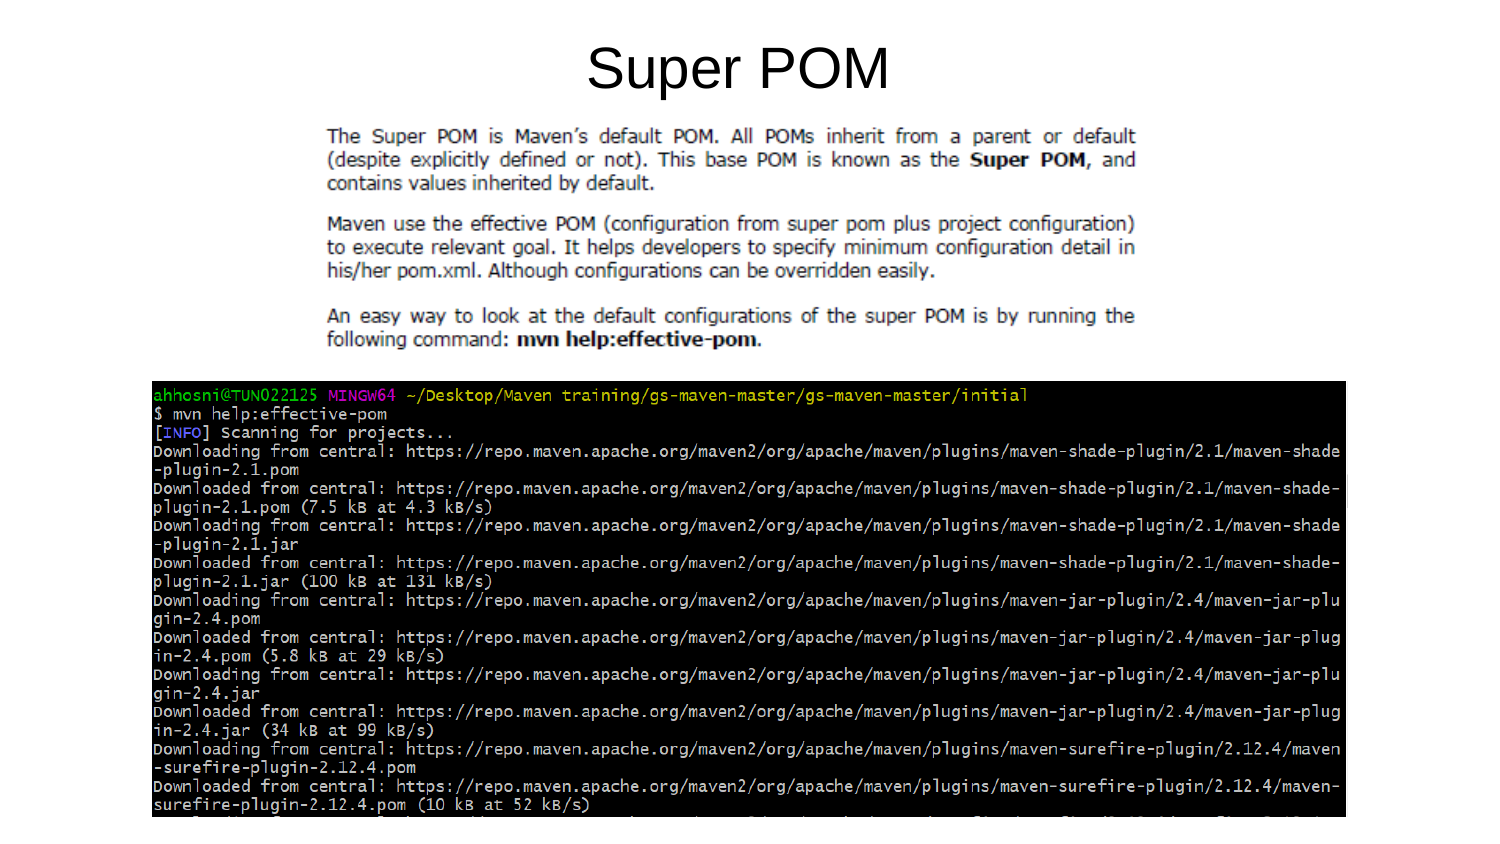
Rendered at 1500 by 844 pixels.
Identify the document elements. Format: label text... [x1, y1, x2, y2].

picture [152, 381, 1348, 817]
picture [323, 119, 1155, 360]
title Super POM [40, 15, 1438, 110]
